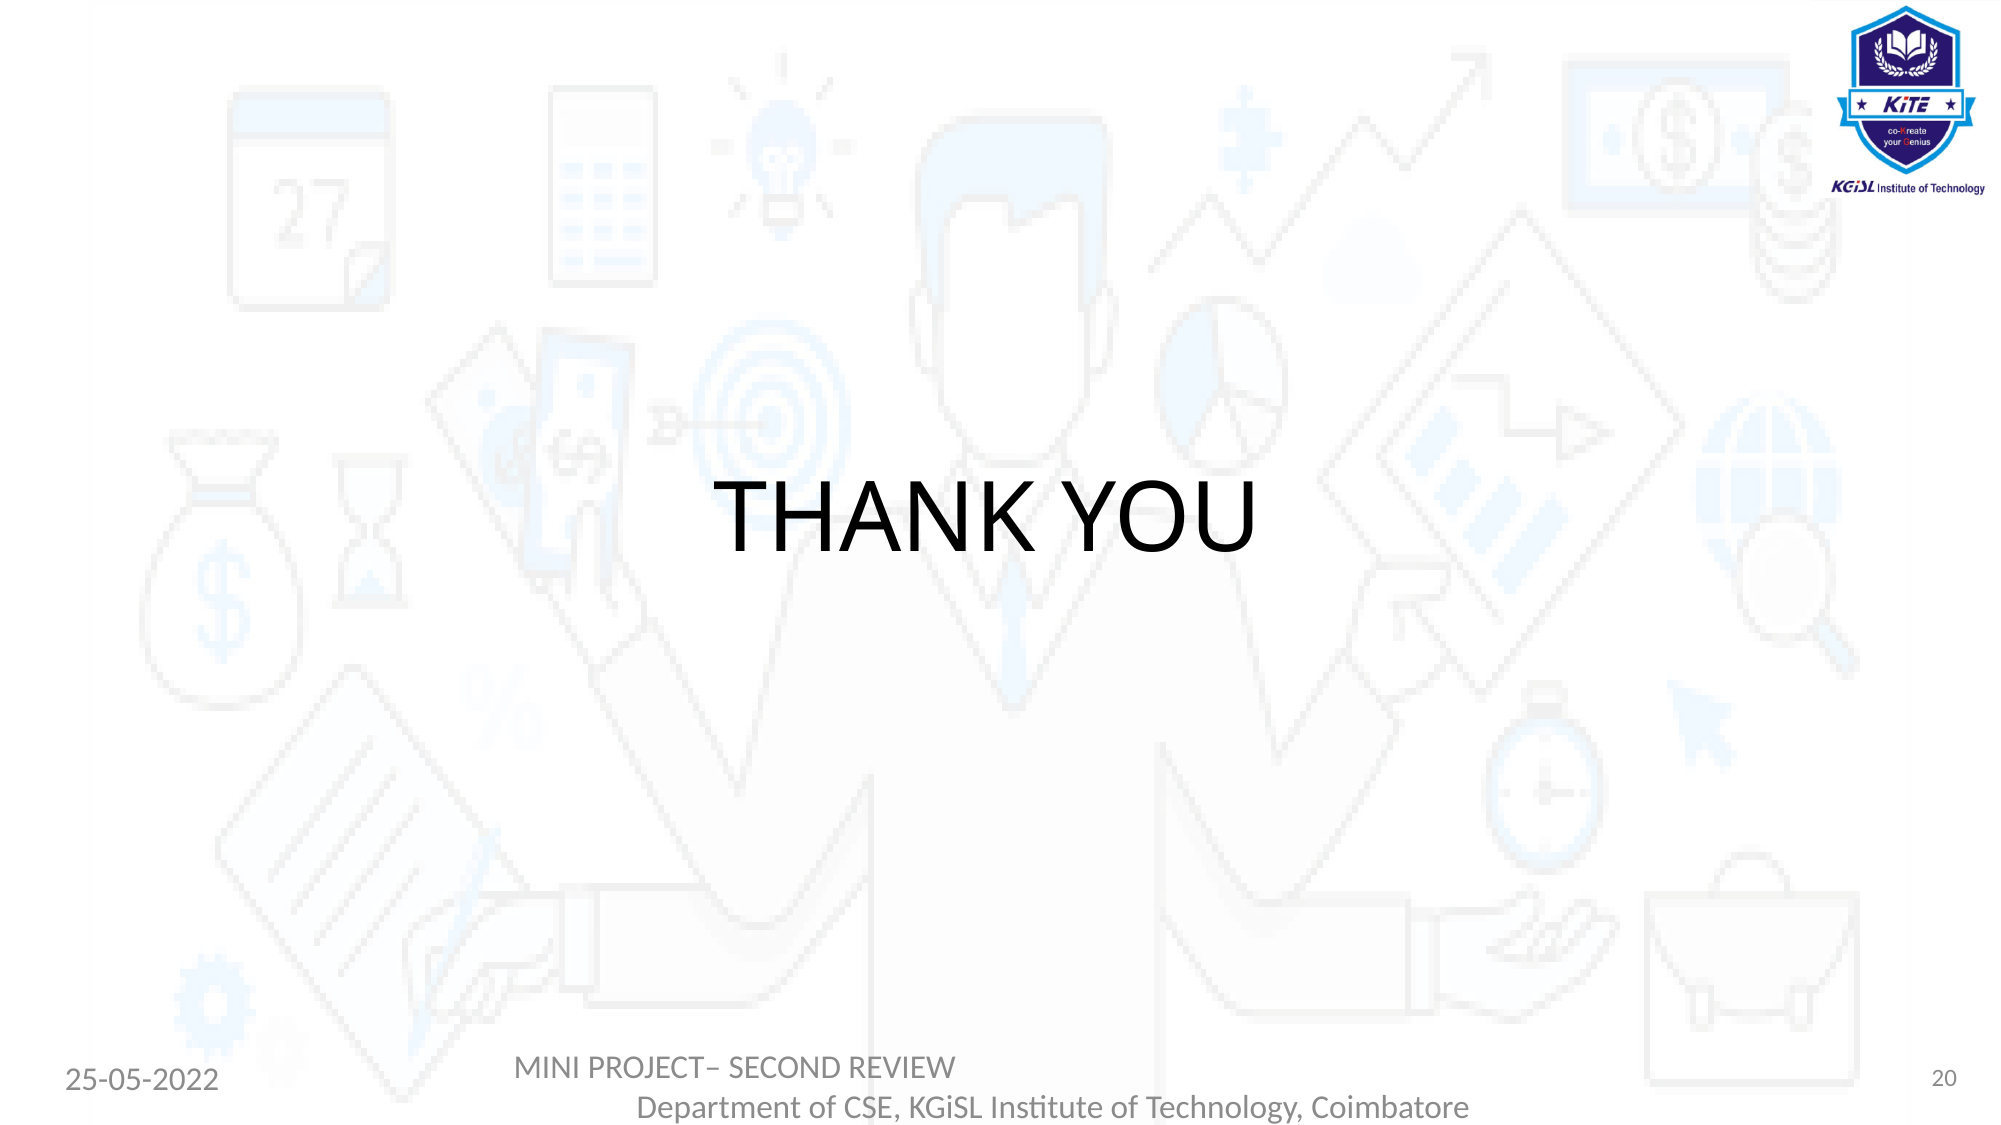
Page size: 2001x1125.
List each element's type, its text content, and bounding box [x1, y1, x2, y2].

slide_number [49, 1047, 268, 1108]
title THANK YOU [125, 459, 1851, 671]
slide_number 20 [1880, 1046, 1973, 1107]
picture [1812, 0, 2000, 198]
footer MINI PROJECT– SECOND REVIEW Department of CSE, KGiSL Institute of Technology, Coimbatore [495, 1055, 1605, 1115]
